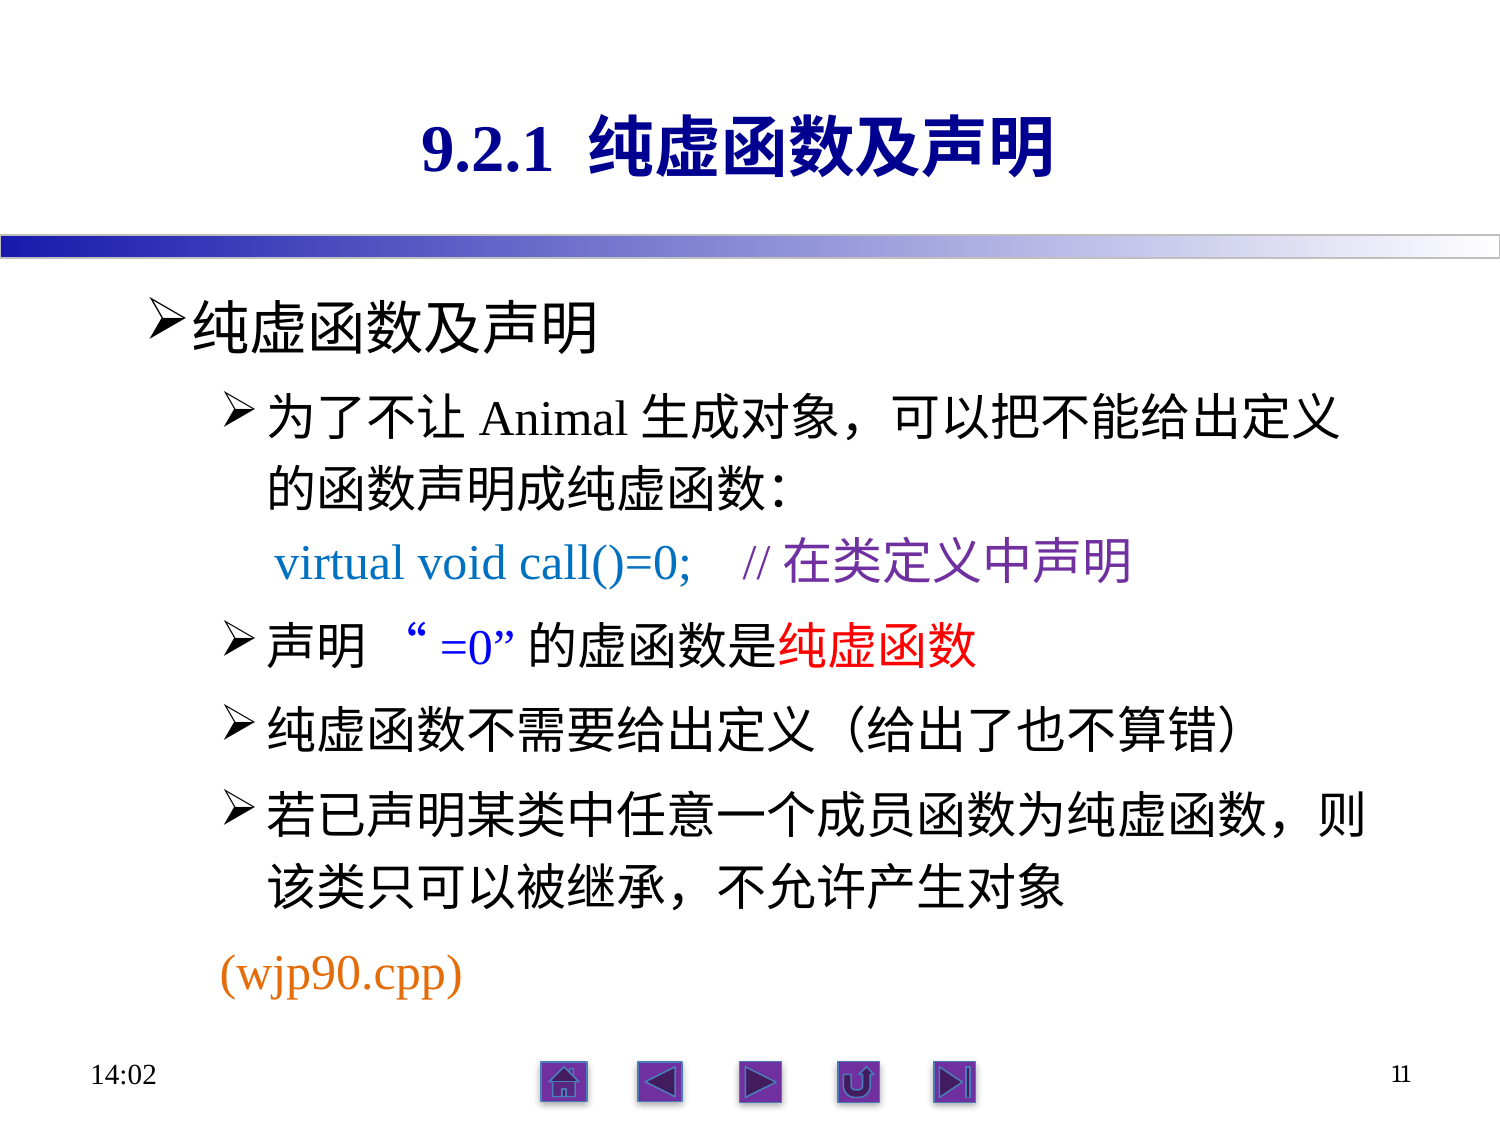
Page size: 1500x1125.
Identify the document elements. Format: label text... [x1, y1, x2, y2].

slide_number 11 [1074, 1042, 1425, 1103]
list 纯虚函数及声明 为了不让Animal生成对象，可以把不能给出定义的函数声明成纯虚函数： virtual void call()=0; //在类定义中声明 声明 “=0”的虚函数是纯虚函数 纯虚函数不需要给出定义（给出了也不算错） 若已声明某类中任意一个成员函数为纯虚函数，则该类只可以被继承，不允许产生对象 (wjp90.cpp) [129, 276, 1394, 1043]
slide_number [75, 1042, 425, 1103]
title 9.2.1 纯虚函数及声明 [153, 50, 1324, 239]
